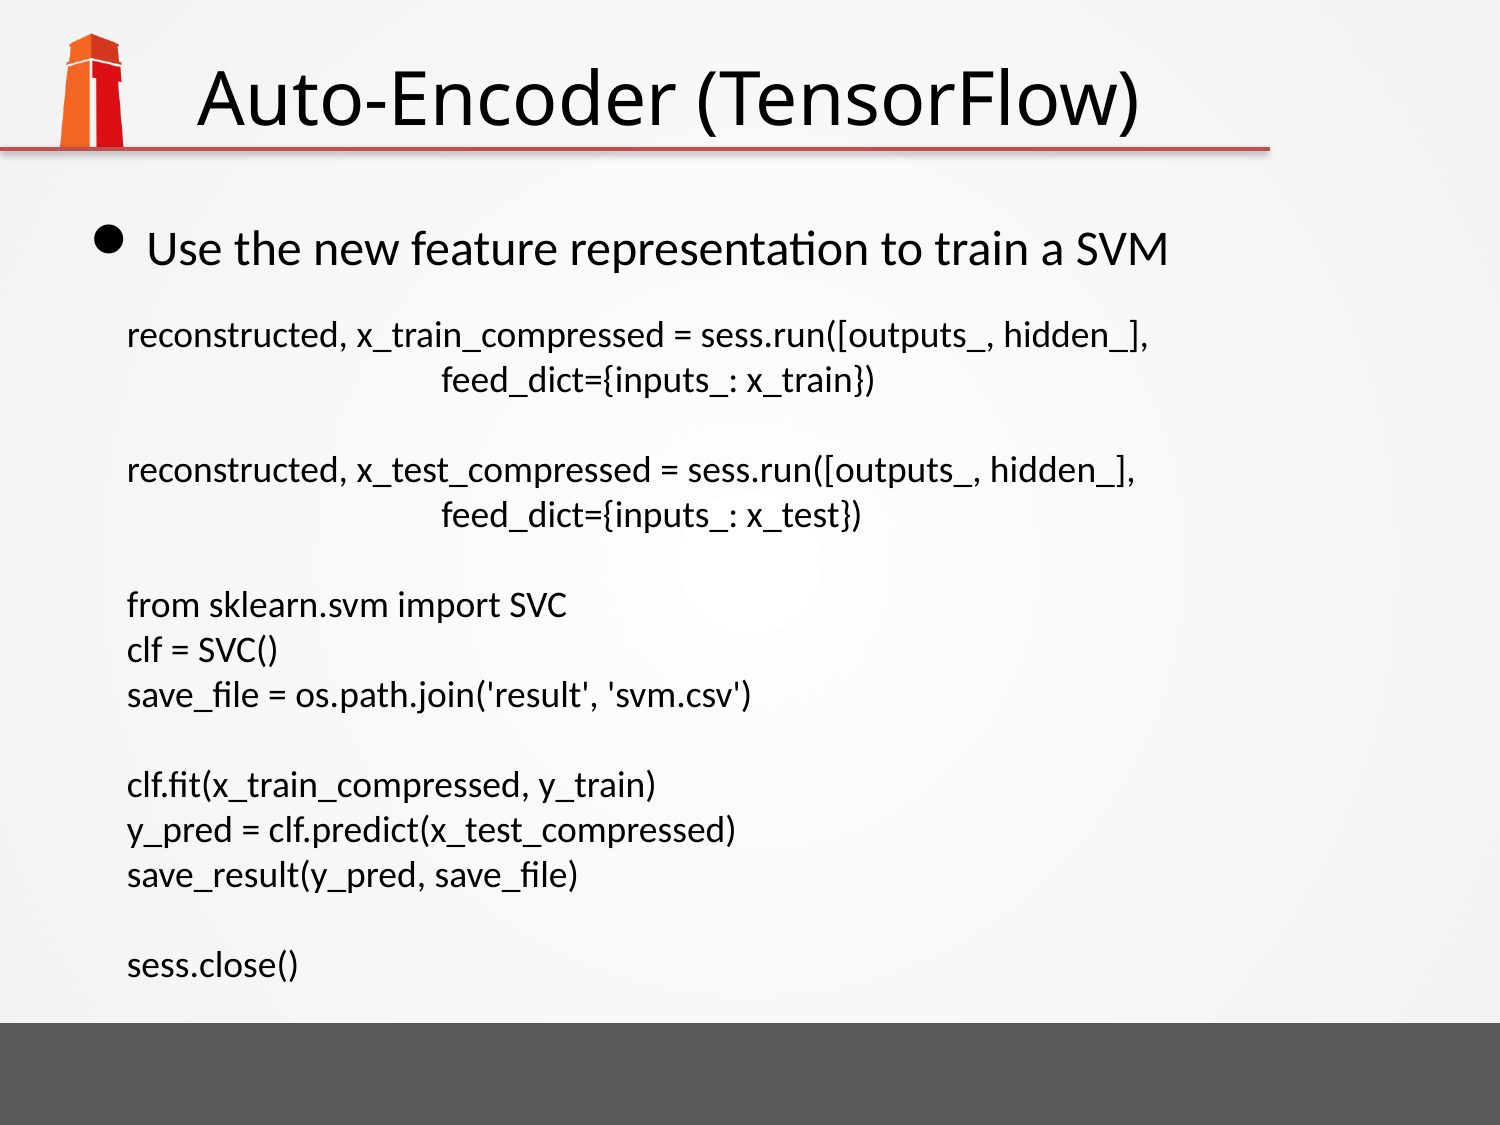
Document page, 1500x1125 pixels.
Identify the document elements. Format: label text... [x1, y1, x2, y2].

list Use the new feature representation to train a SVM [75, 208, 1425, 1005]
title Auto-Encoder (TensorFlow) [183, 42, 1270, 149]
picture [16, 11, 166, 147]
text_box reconstructed, x_train_compressed = sess.run([outputs_, hidden_], feed_dict={inputs_: x_train}) reconstructed, x_test_compressed = sess.run([outputs_, hidden_], feed_dict={inputs_: x_test}) from sklearn.svm import SVC clf = SVC() save_file = os.path.join('result', 'svm.csv') clf.fit(x_train_compressed, y_train) y_pred = clf.predict(x_test_compressed) save_result(y_pred, save_file) sess.close() [112, 302, 1353, 993]
